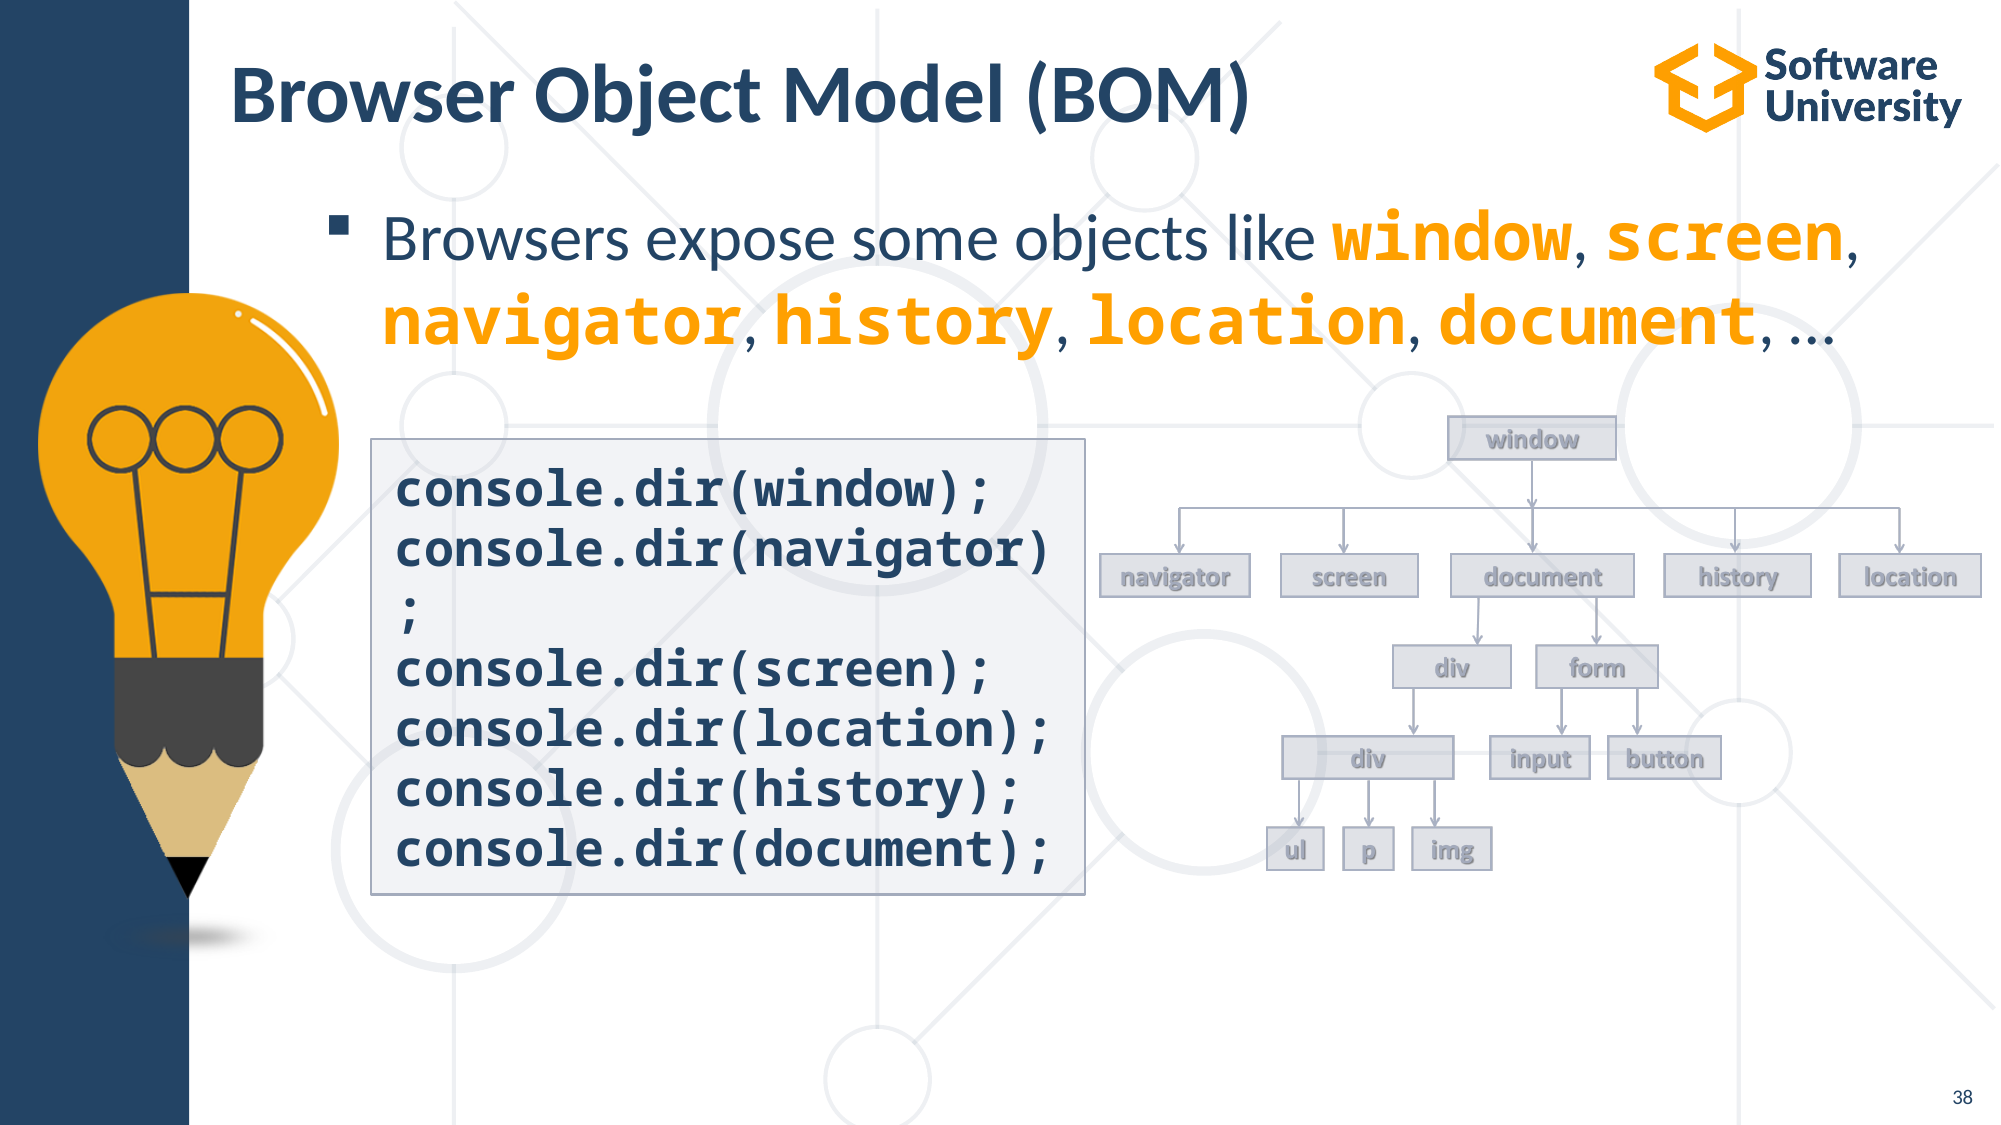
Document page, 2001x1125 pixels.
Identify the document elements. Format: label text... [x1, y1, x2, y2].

slide_number 38 [1927, 1067, 1989, 1117]
list Browsers expose some objects like window, screen, navigator, history, location, document, … [306, 183, 1968, 1094]
text_box console.dir(window); console.dir(navigator); console.dir(screen); console.dir(location); console.dir(history); console.dir(document); [370, 439, 1085, 895]
picture [1098, 412, 1982, 885]
title Browser Object Model (BOM) [212, 16, 1628, 162]
picture [38, 293, 306, 961]
picture [1641, 31, 1973, 145]
